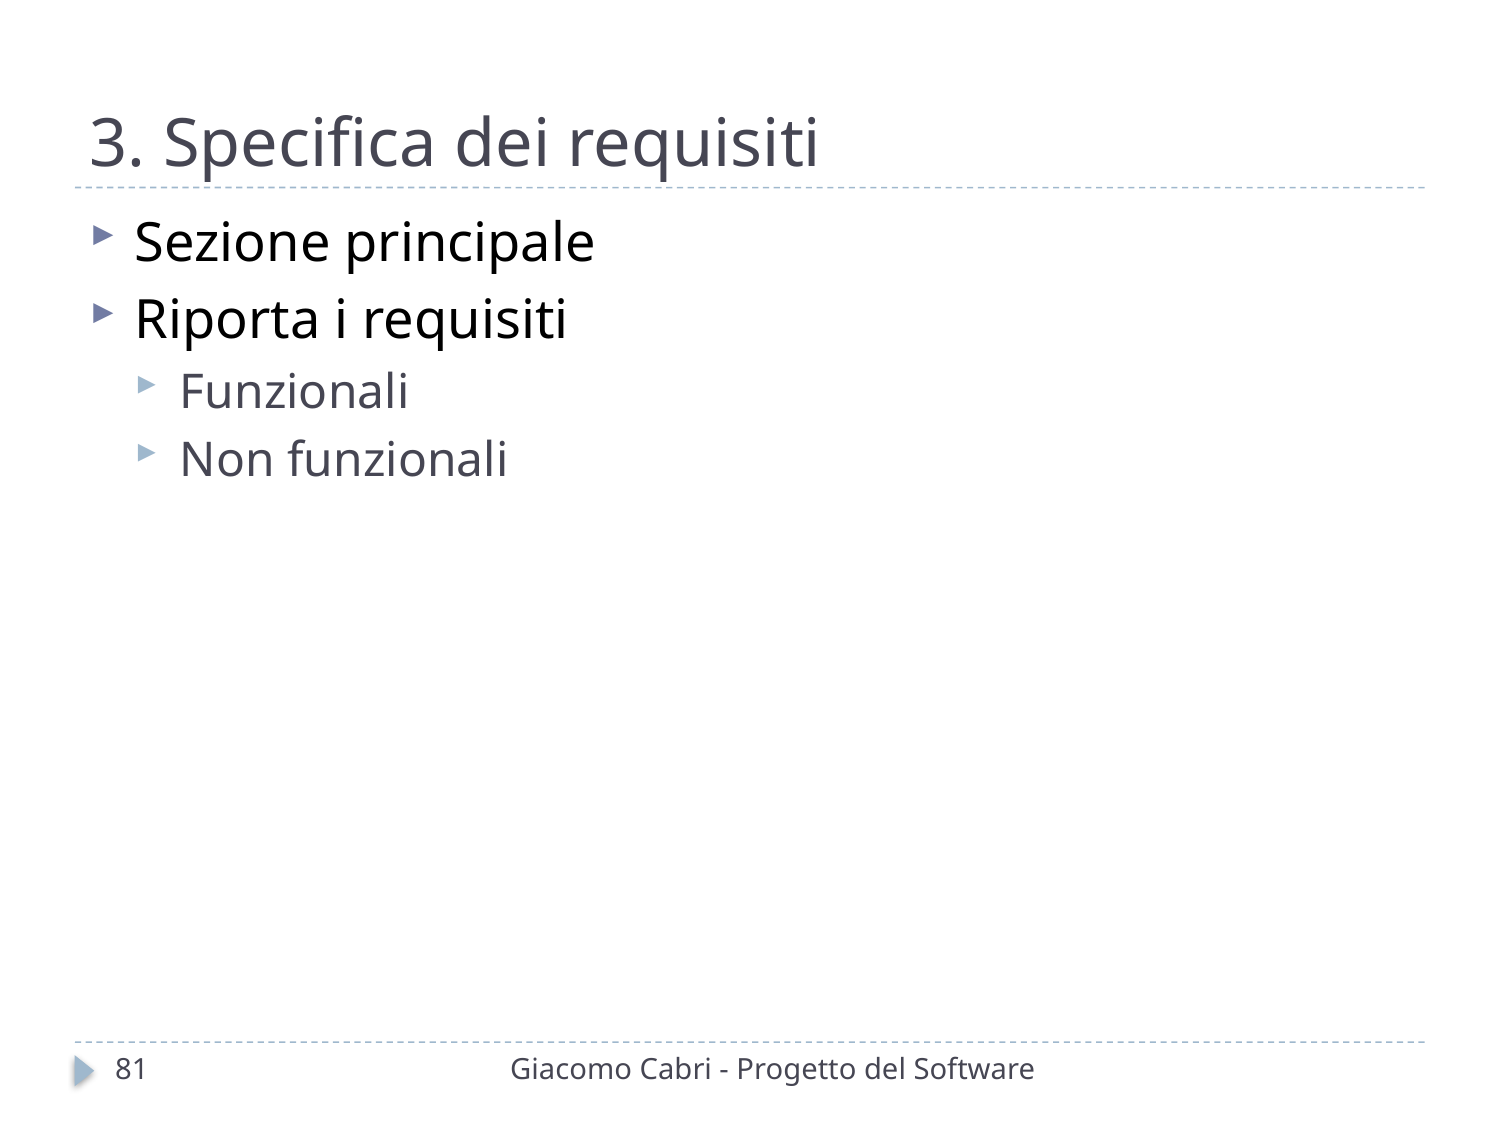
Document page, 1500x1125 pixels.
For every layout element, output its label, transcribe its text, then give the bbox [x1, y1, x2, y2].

slide_number 81 [100, 1042, 426, 1103]
footer Giacomo Cabri - Progetto del Software [475, 1042, 1051, 1103]
title 3. Specifica dei requisiti [75, 24, 1425, 188]
list Sezione principale Riporta i requisiti Funzionali Non funzionali [75, 200, 1425, 1010]
